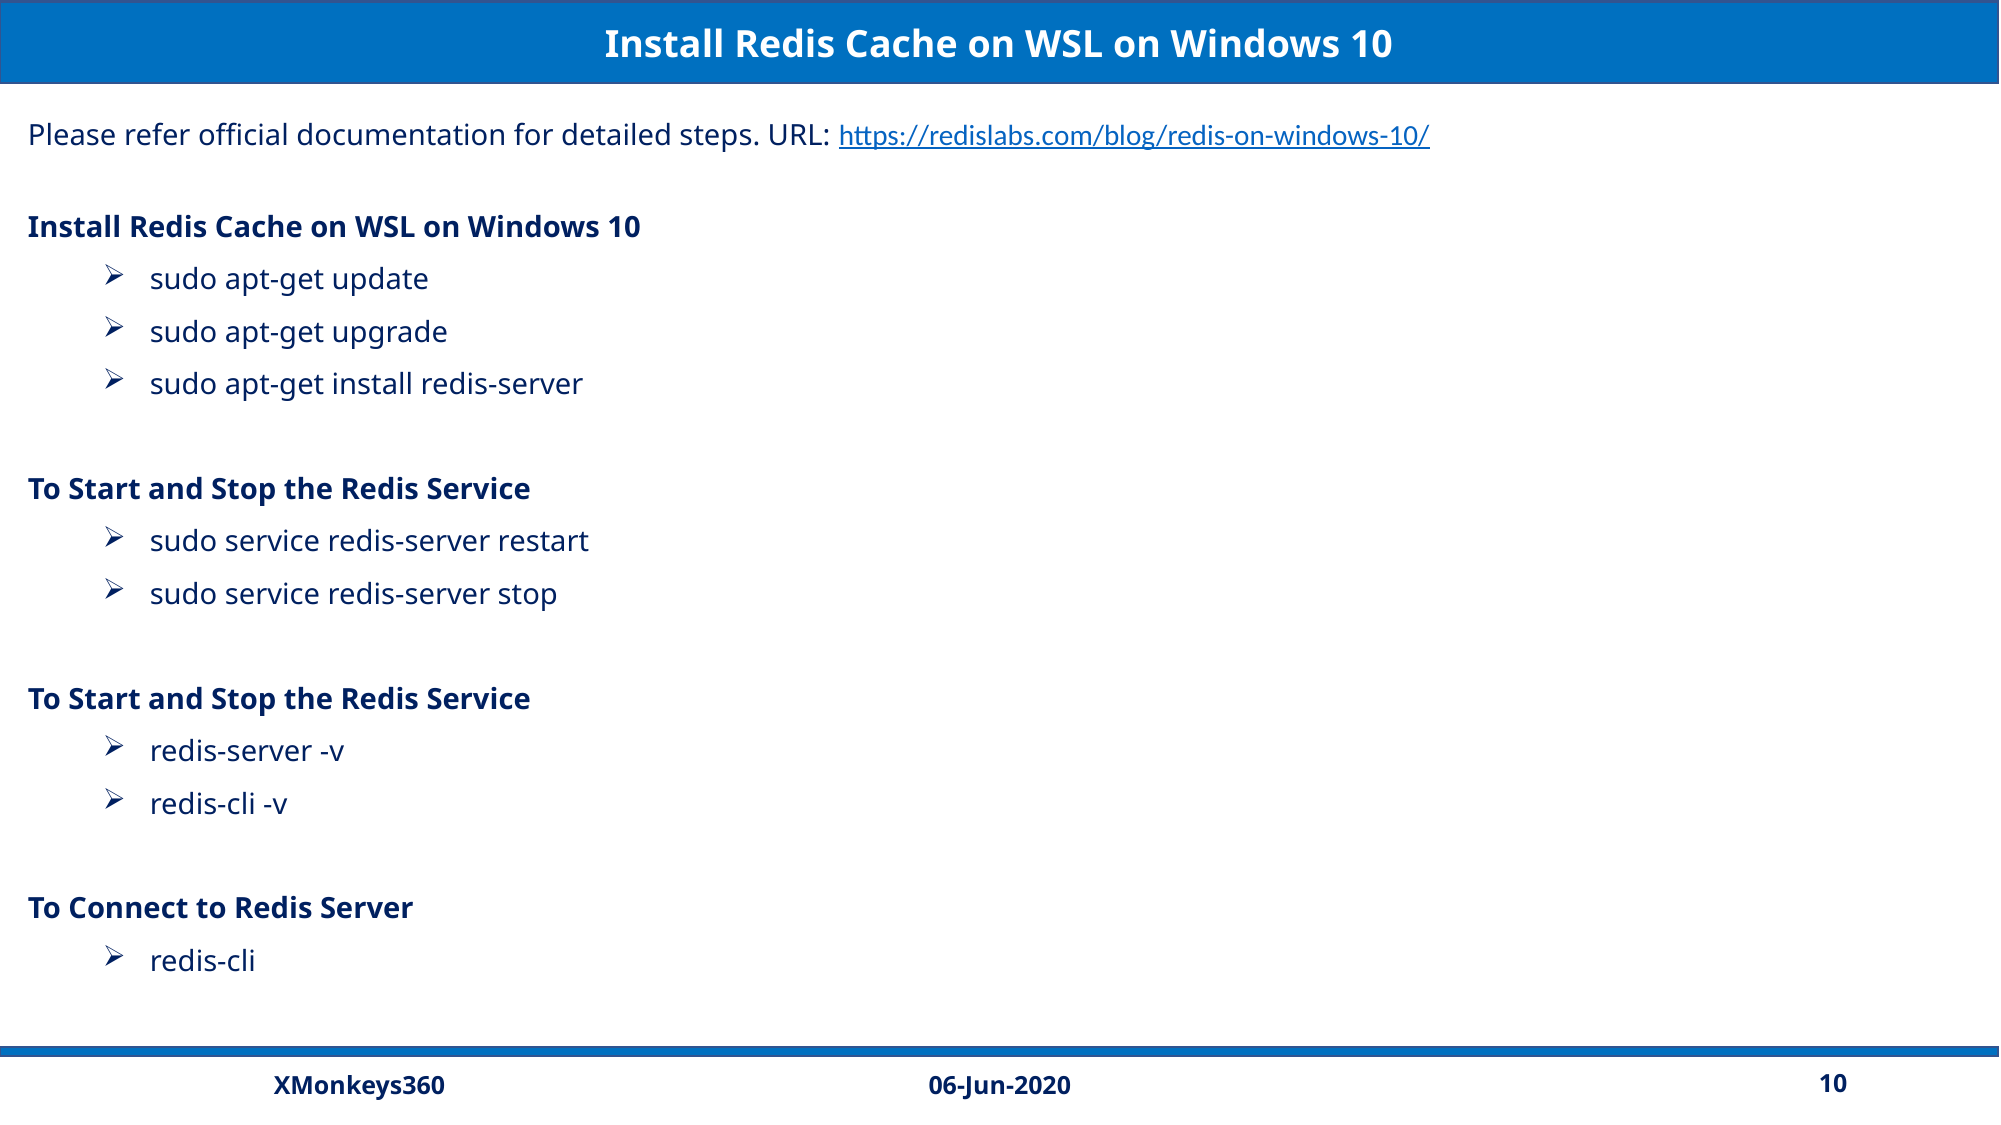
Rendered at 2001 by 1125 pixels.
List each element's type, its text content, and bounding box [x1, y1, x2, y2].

slide_number 10 [1412, 1054, 1863, 1115]
text_box Please refer official documentation for detailed steps. URL: https://redislabs.com/blog/redis-on-windows-10/ Install Redis Cache on WSL on Windows 10 sudo apt-get update sudo apt-get upgrade sudo apt-get install redis-server To Start and Stop the Redis Service sudo service redis-server restart sudo service redis-server stop To Start and Stop the Redis Service redis-server -v redis-cli -v To Connect to Redis Server redis-cli [13, 91, 1988, 985]
text_box Install Redis Cache on WSL on Windows 10 [0, 0, 1999, 84]
text_box [0, 1046, 1999, 1057]
text_box XMonkeys360 [21, 1054, 697, 1115]
footer 06-Jun-2020 [697, 1054, 1338, 1115]
